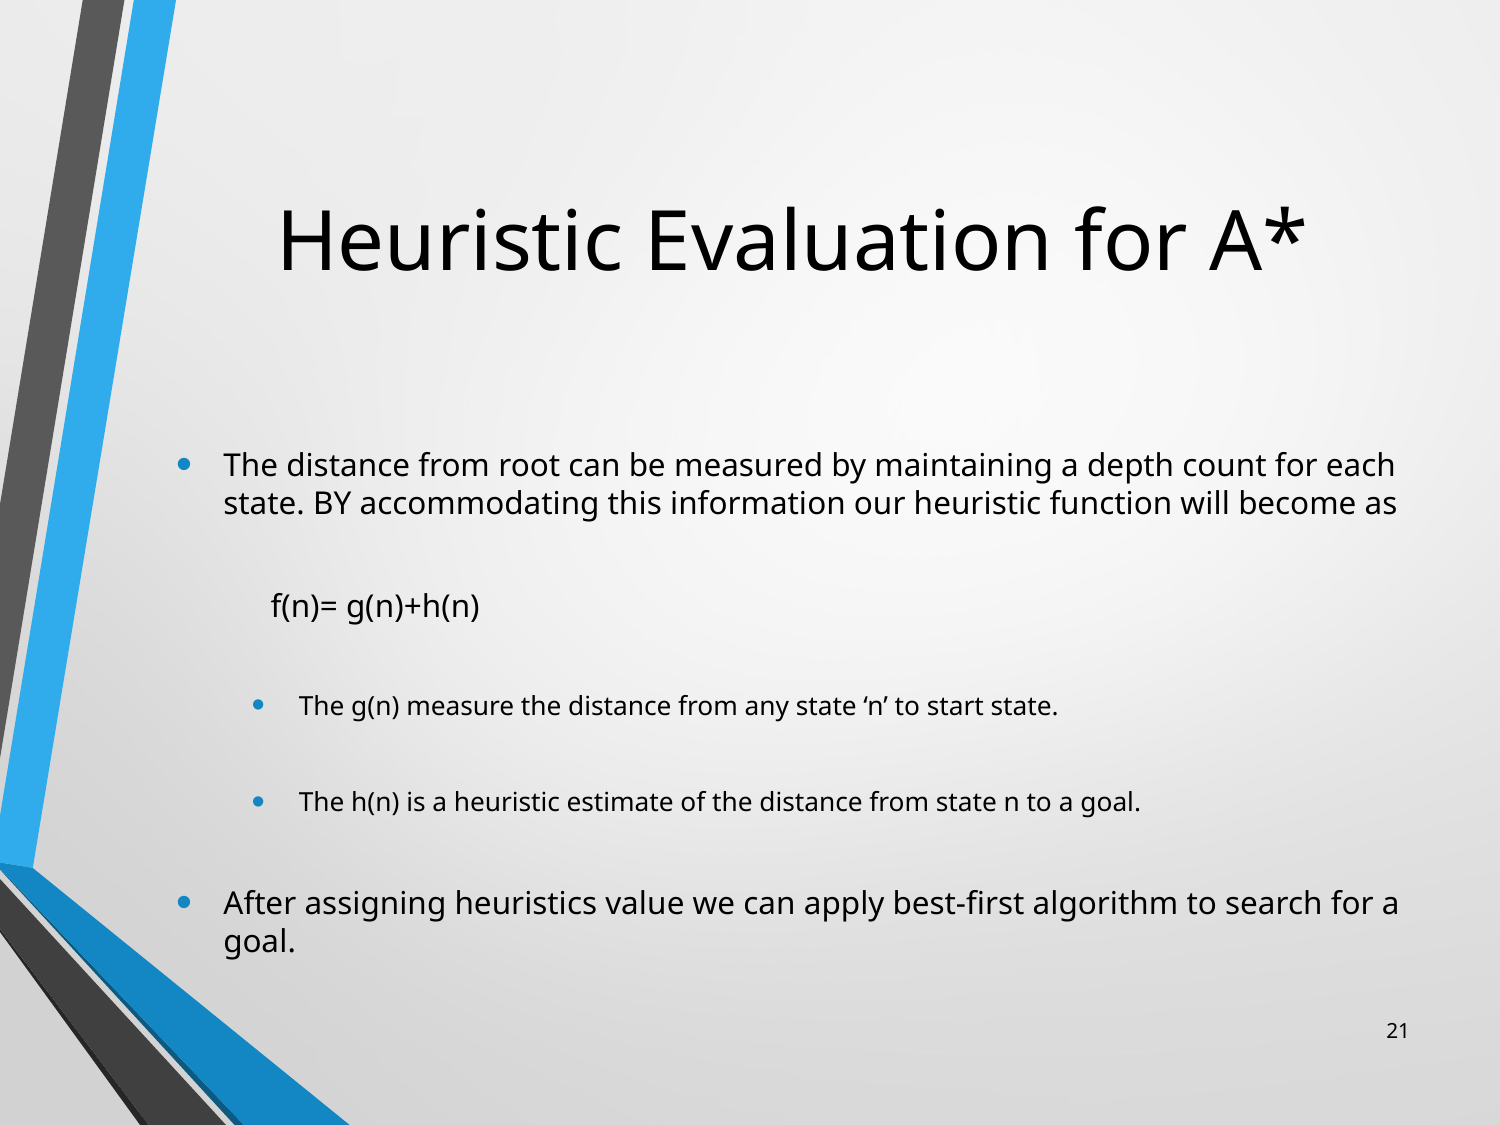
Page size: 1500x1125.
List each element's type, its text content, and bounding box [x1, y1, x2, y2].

title Heuristic Evaluation for A* [161, 75, 1425, 400]
list The distance from root can be measured by maintaining a depth count for each state. BY accommodating this information our heuristic function will become as f(n)= g(n)+h(n) The g(n) measure the distance from any state ‘n’ to start state. The h(n) is a heuristic estimate of the distance from state n to a goal. After assigning heuristics value we can apply best-first algorithm to search for a goal. [161, 437, 1425, 985]
slide_number 21 [1354, 1001, 1425, 1062]
